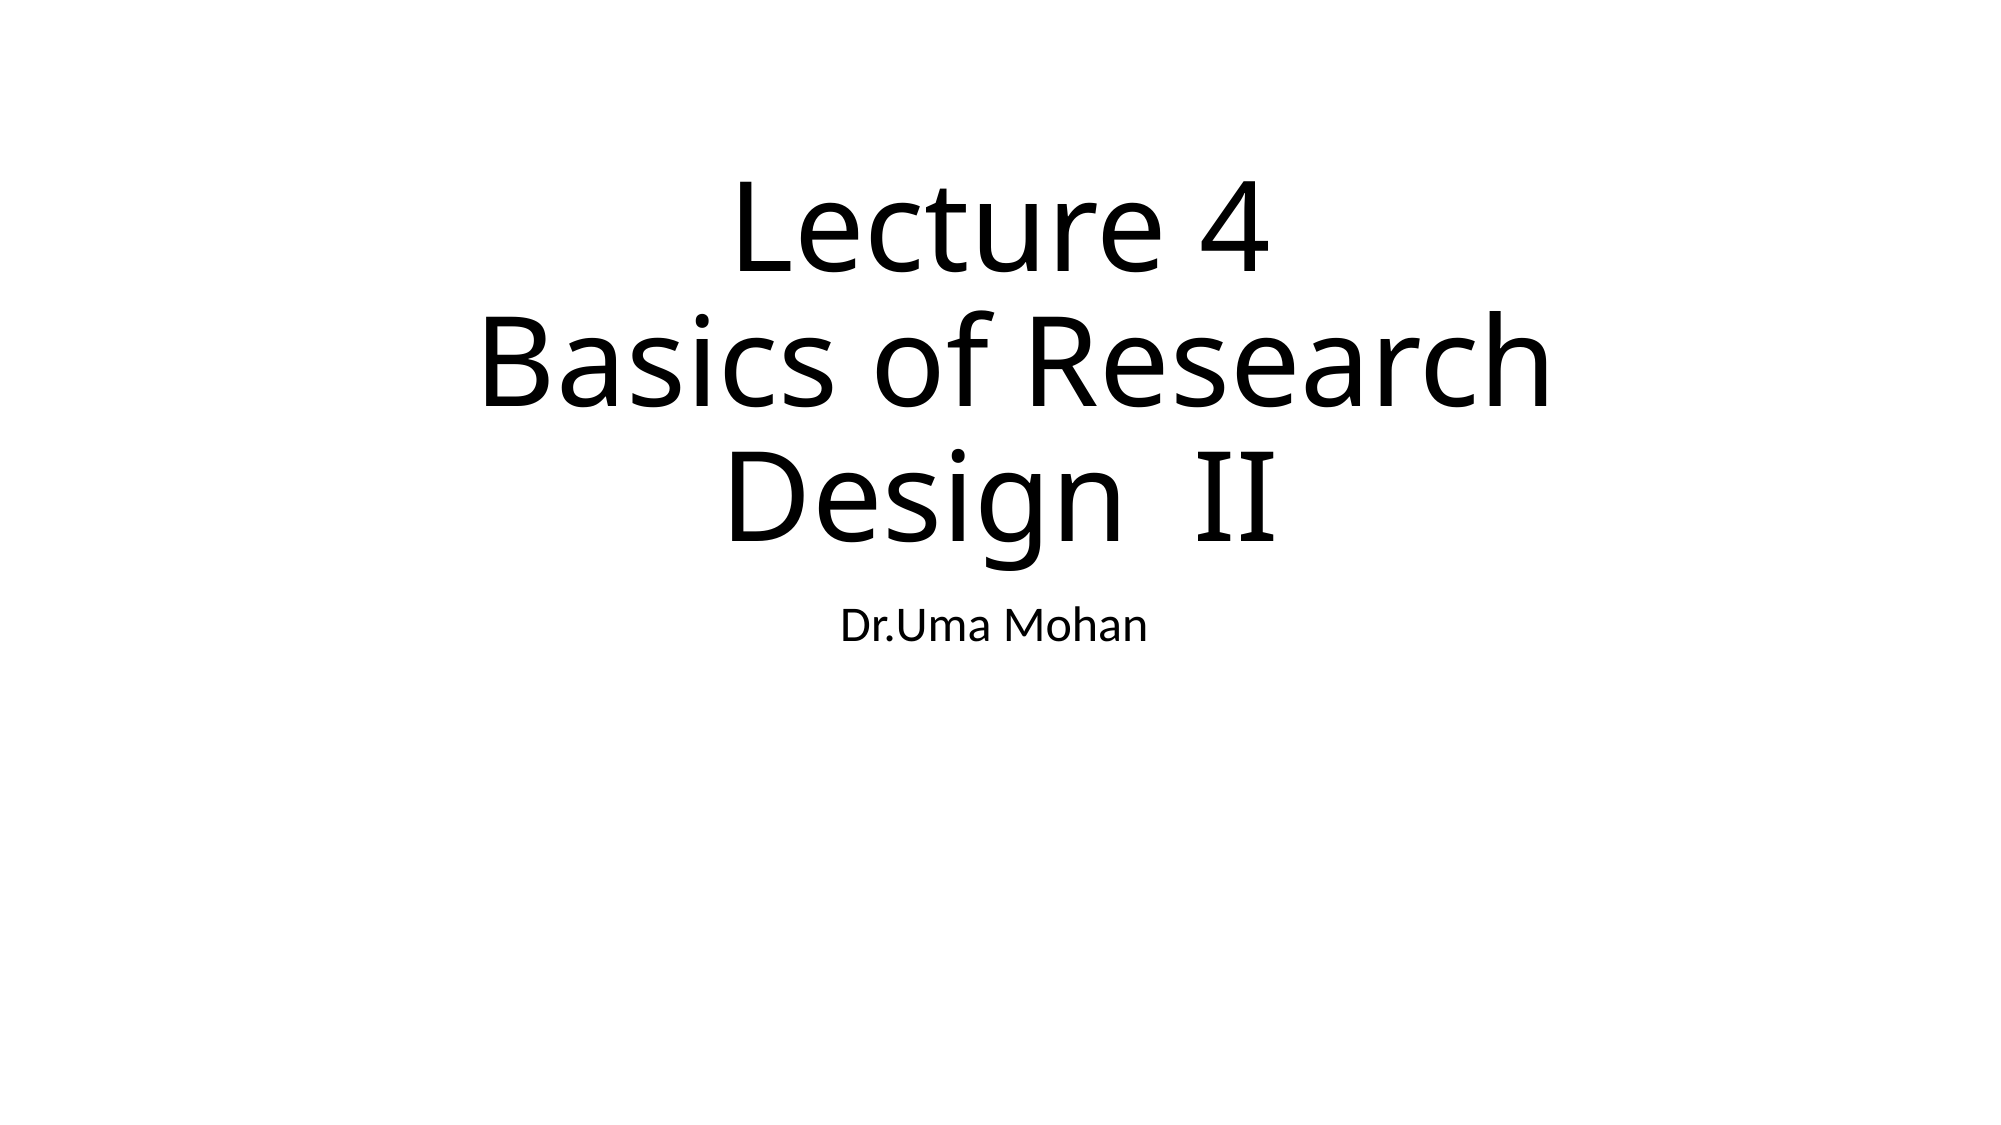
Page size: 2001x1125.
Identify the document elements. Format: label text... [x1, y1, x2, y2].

title Lecture 4 Basics of Research Design II [249, 184, 1750, 576]
subtitle Dr.Uma Mohan [249, 590, 1750, 863]
